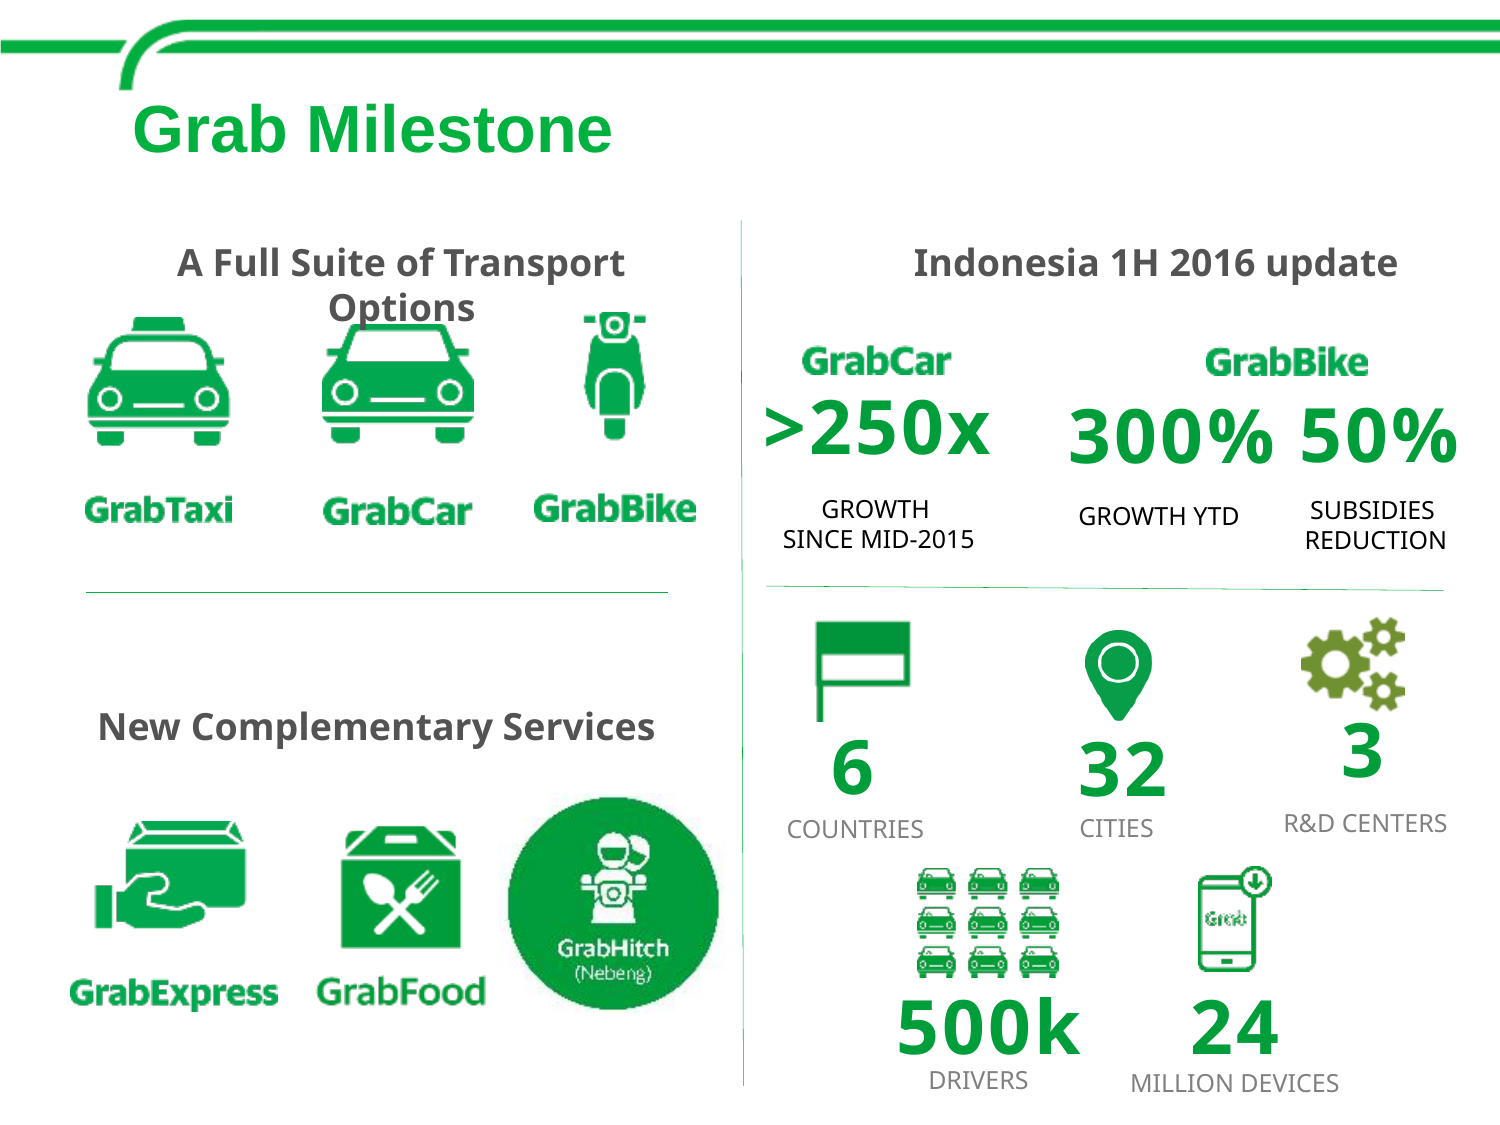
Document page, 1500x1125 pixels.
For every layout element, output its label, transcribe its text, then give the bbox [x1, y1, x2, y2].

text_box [85, 231, 711, 526]
text_box Grab Milestone [125, 99, 1482, 173]
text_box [768, 597, 1472, 1107]
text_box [726, 231, 1500, 563]
text_box [798, 587, 879, 596]
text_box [67, 695, 734, 1040]
picture [0, 18, 1500, 91]
